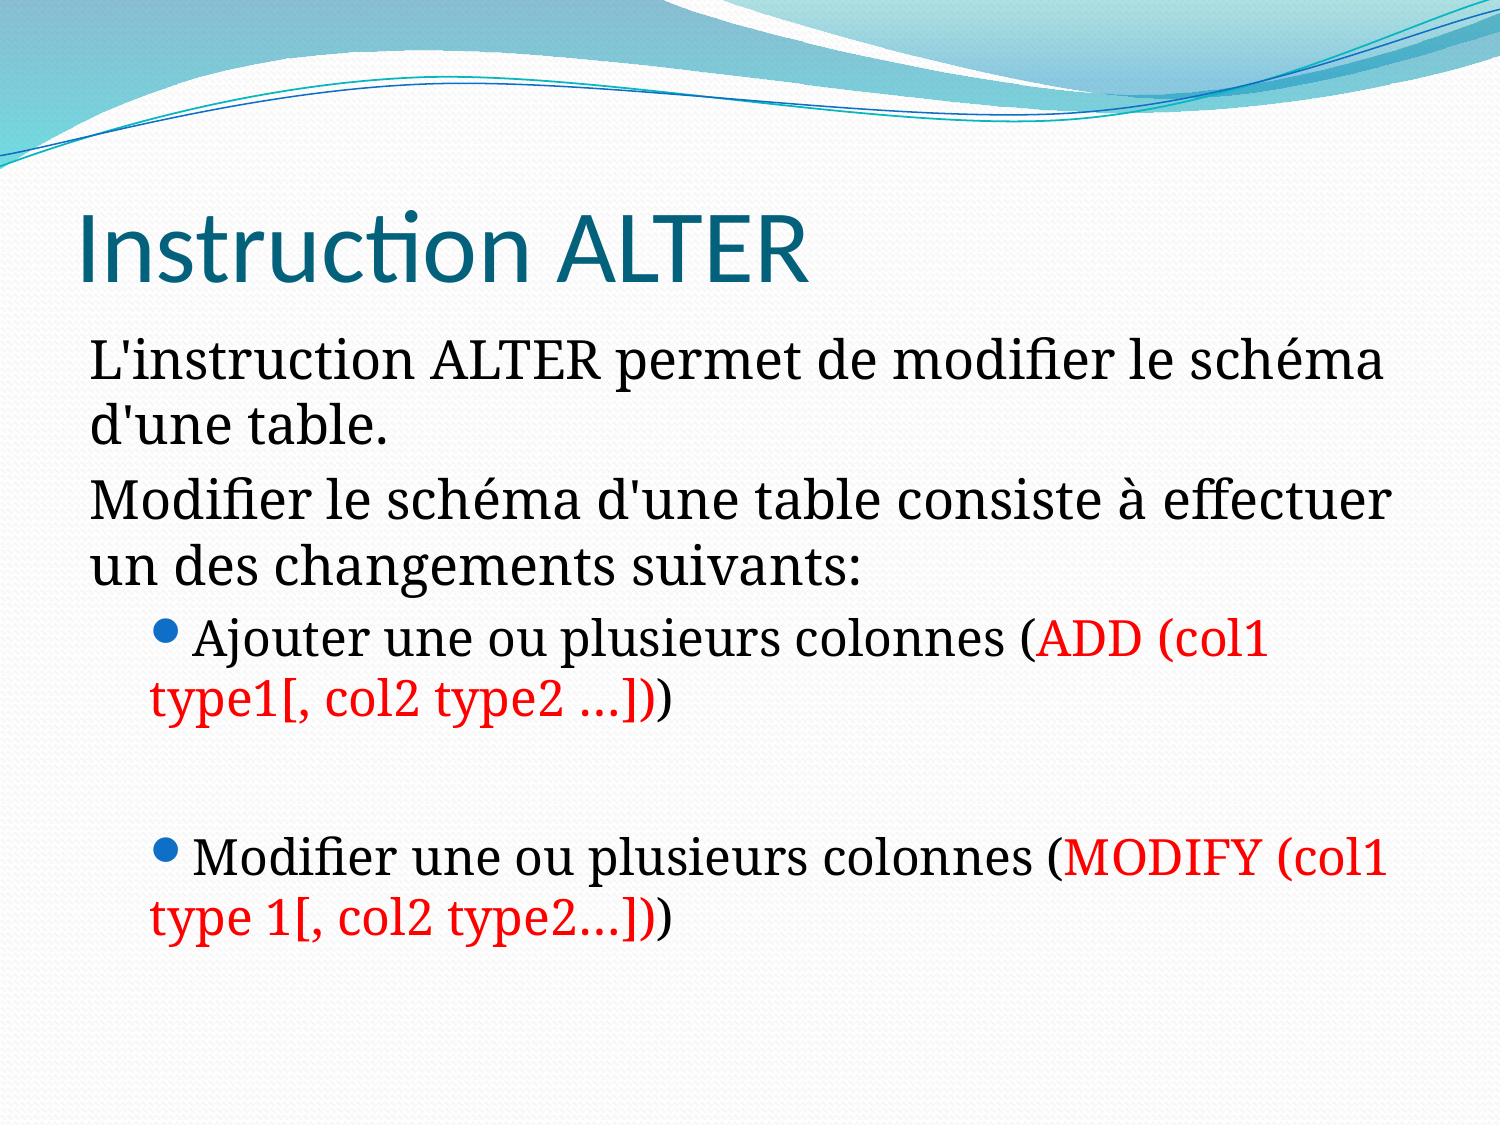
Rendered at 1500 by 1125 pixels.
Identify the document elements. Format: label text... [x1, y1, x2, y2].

list L'instruction ALTER permet de modifier le schéma d'une table. Modifier le schéma d'une table consiste à effectuer un des changements suivants: Ajouter une ou plusieurs colonnes (ADD (col1 type1[, col2 type2 …])) Modifier une ou plusieurs colonnes (MODIFY (col1 type 1[, col2 type2…])) [75, 317, 1425, 1038]
title Instruction ALTER [75, 115, 1425, 303]
